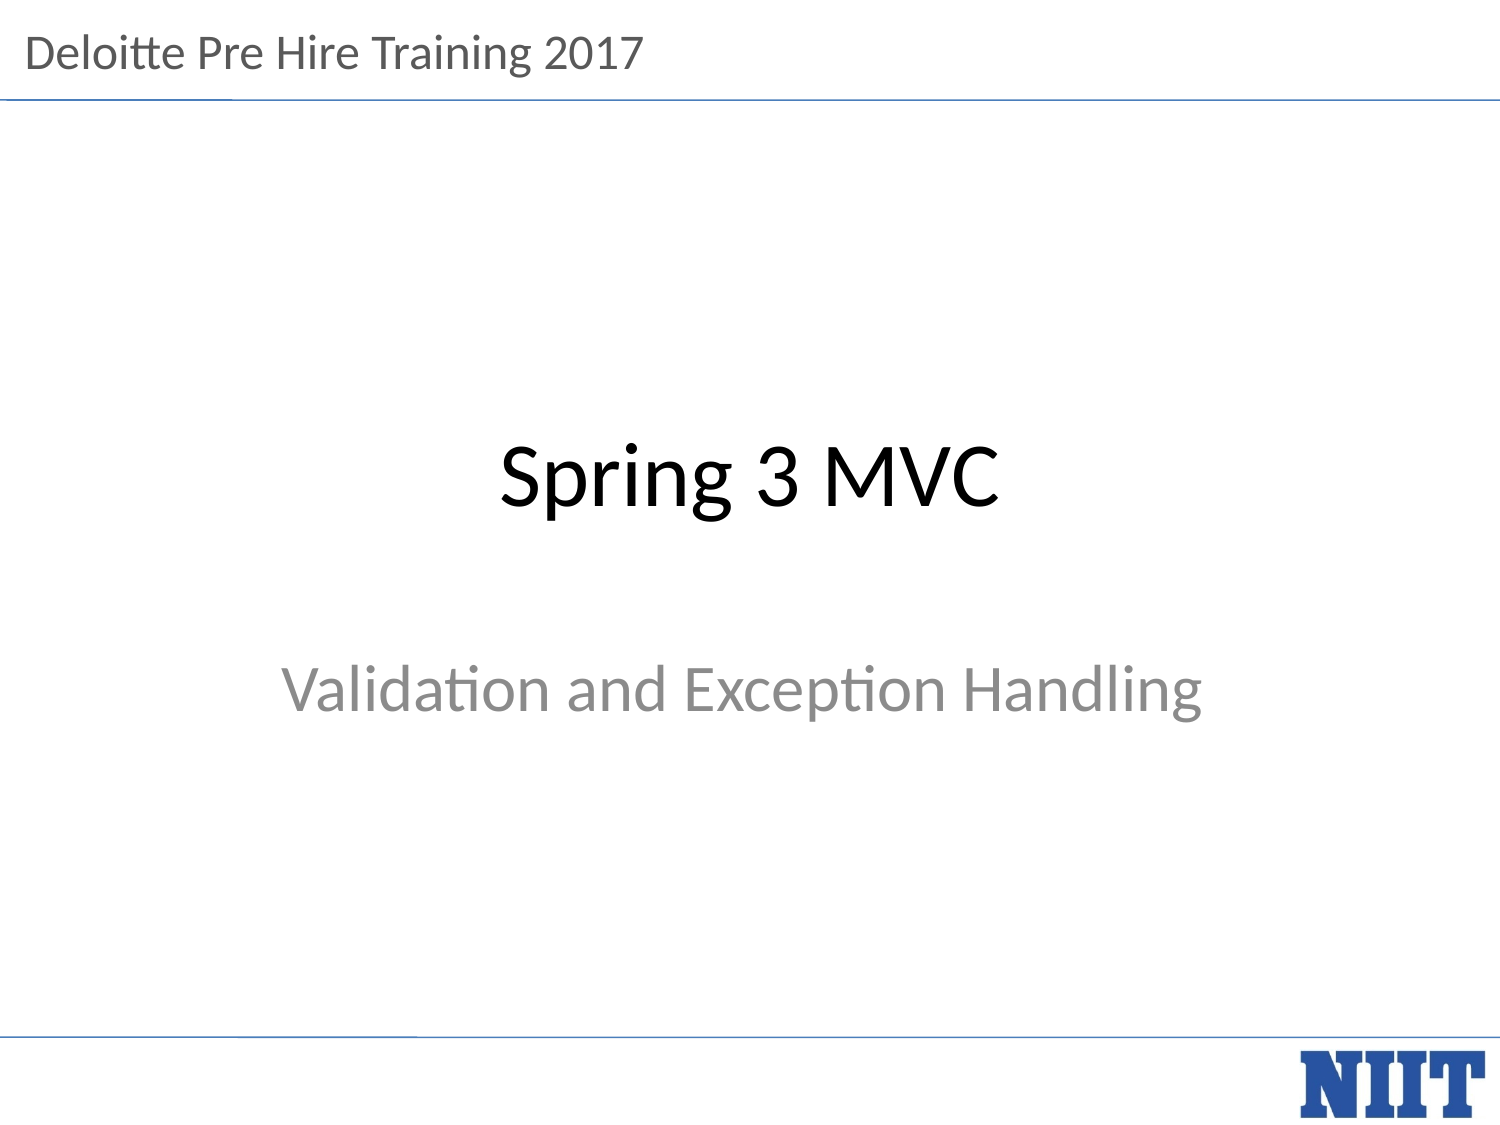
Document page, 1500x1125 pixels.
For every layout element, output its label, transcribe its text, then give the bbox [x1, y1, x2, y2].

title Spring 3 MVC [112, 349, 1388, 591]
picture [1299, 1049, 1486, 1119]
subtitle Validation and Exception Handling [225, 637, 1275, 925]
